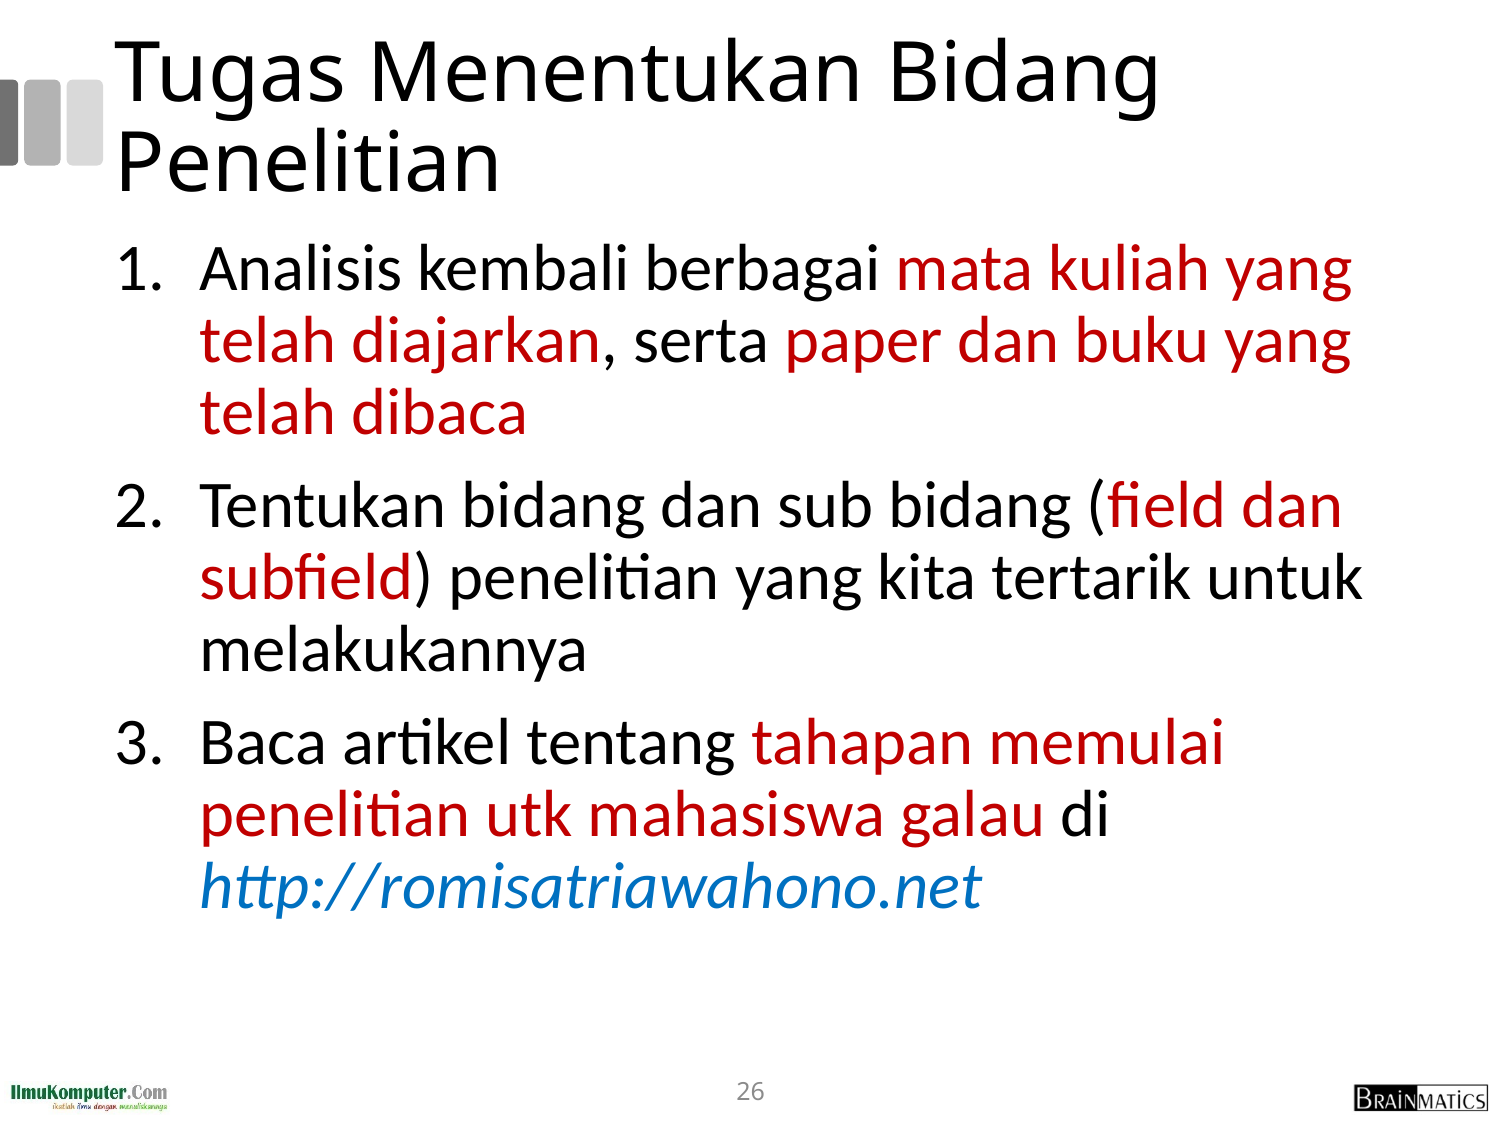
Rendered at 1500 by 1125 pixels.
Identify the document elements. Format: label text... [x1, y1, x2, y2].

list Analisis kembali berbagai mata kuliah yang telah diajarkan, serta paper dan buku yang telah dibaca Tentukan bidang dan sub bidang (field dan subfield) penelitian yang kita tertarik untuk melakukannya Baca artikel tentang tahapan memulai penelitian utk mahasiswa galau di http://romisatriawahono.net [99, 224, 1425, 1050]
picture [1351, 1081, 1491, 1115]
slide_number 26 [582, 1062, 920, 1123]
title Tugas Menentukan Bidang Penelitian [99, 66, 1500, 173]
picture [4, 1081, 173, 1115]
